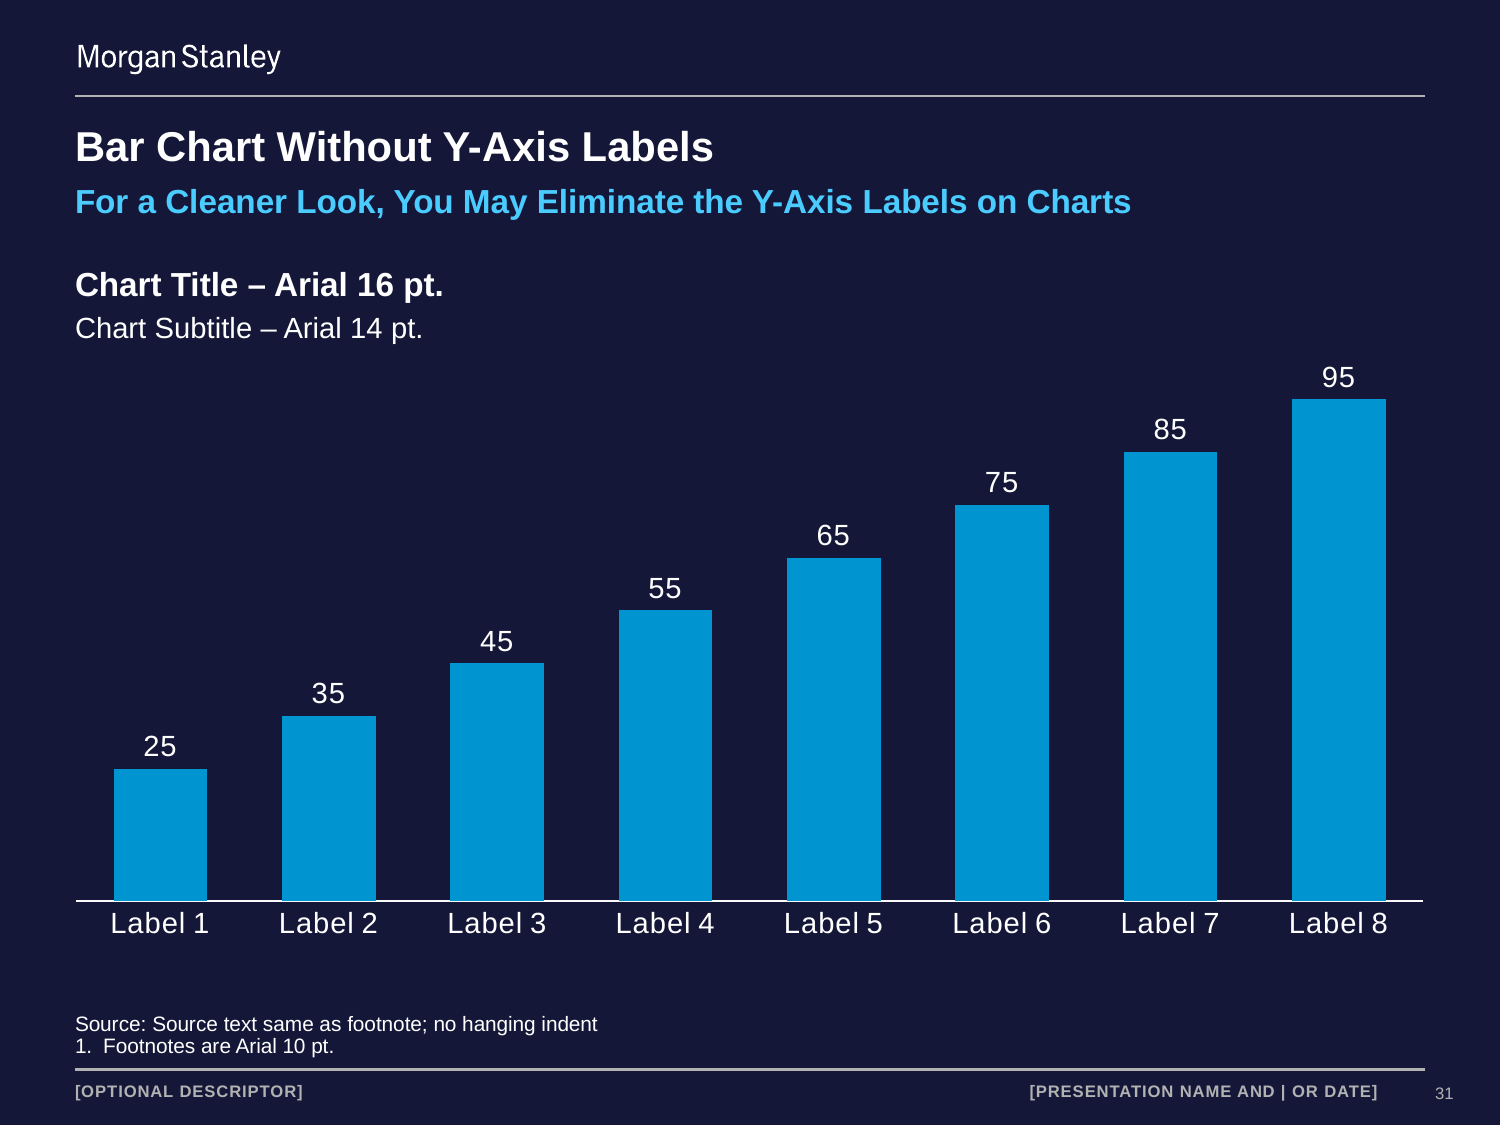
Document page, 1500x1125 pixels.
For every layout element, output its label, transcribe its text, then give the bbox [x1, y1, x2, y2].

list Chart Subtitle – Arial 14 pt. [75, 302, 1133, 344]
text_box Source: Source text same as footnote; no hanging indent Footnotes are Arial 10 pt. [75, 1012, 1424, 1061]
text_box For a Cleaner Look, You May Eliminate the Y-Axis Labels on Charts [75, 179, 1424, 220]
chart [75, 344, 1425, 968]
list Chart Title – Arial 16 pt. [75, 254, 1133, 302]
title Bar Chart Without Y-Axis Labels [75, 120, 1424, 171]
